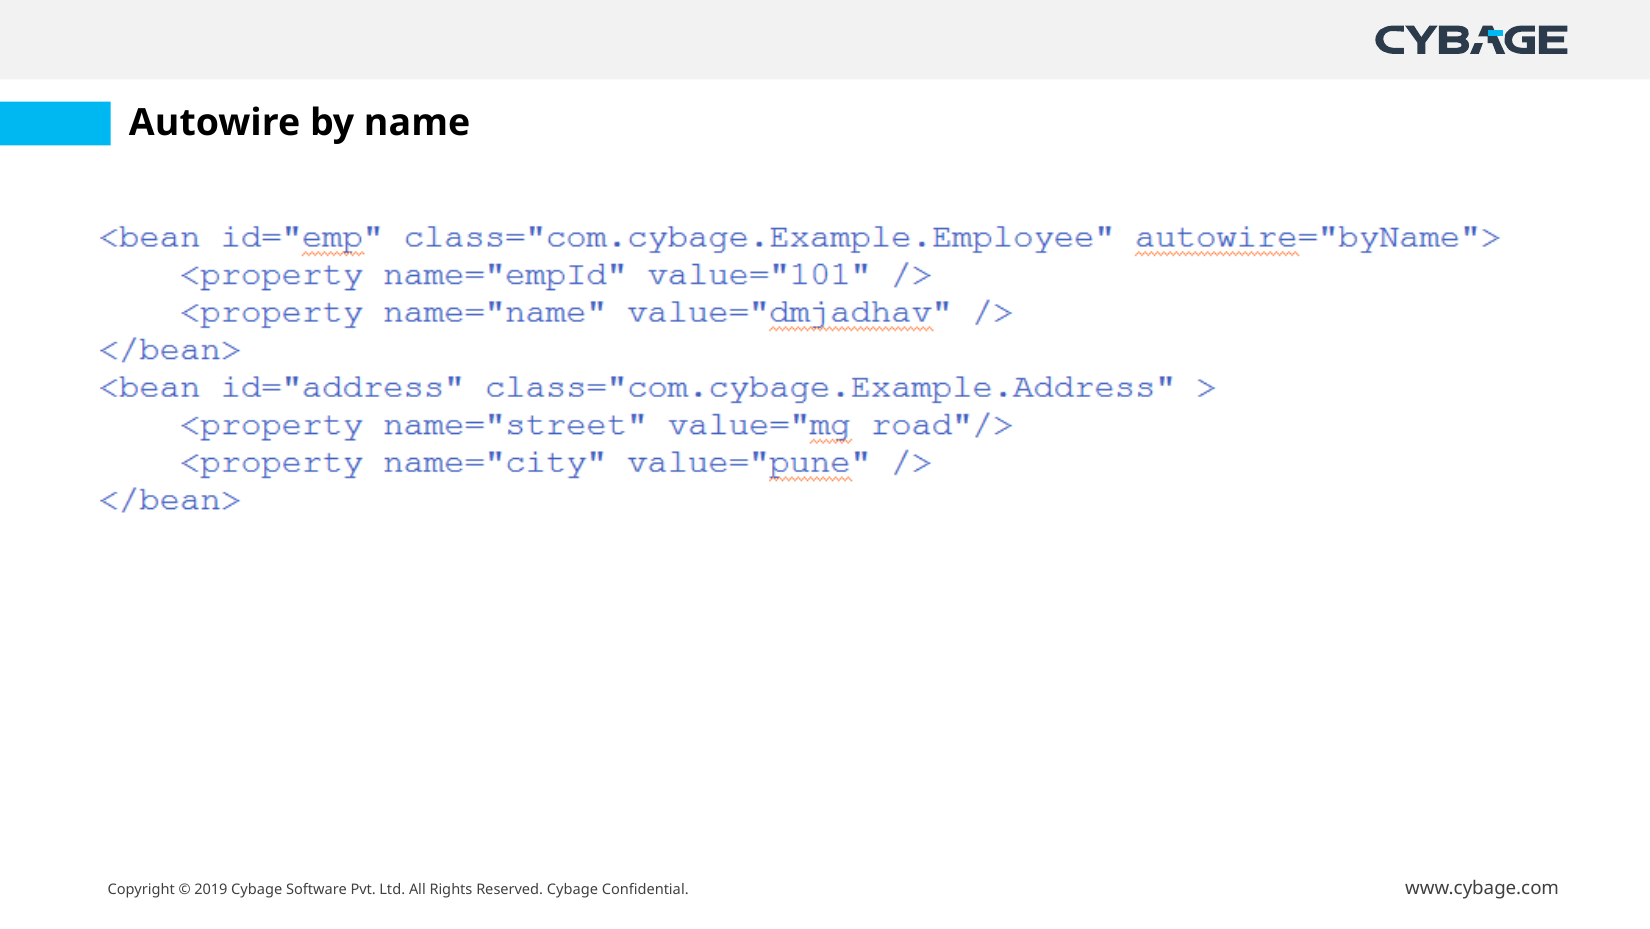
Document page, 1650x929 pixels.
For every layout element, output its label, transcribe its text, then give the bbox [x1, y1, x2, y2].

title Autowire by name [112, 89, 1598, 171]
picture [87, 213, 1562, 520]
